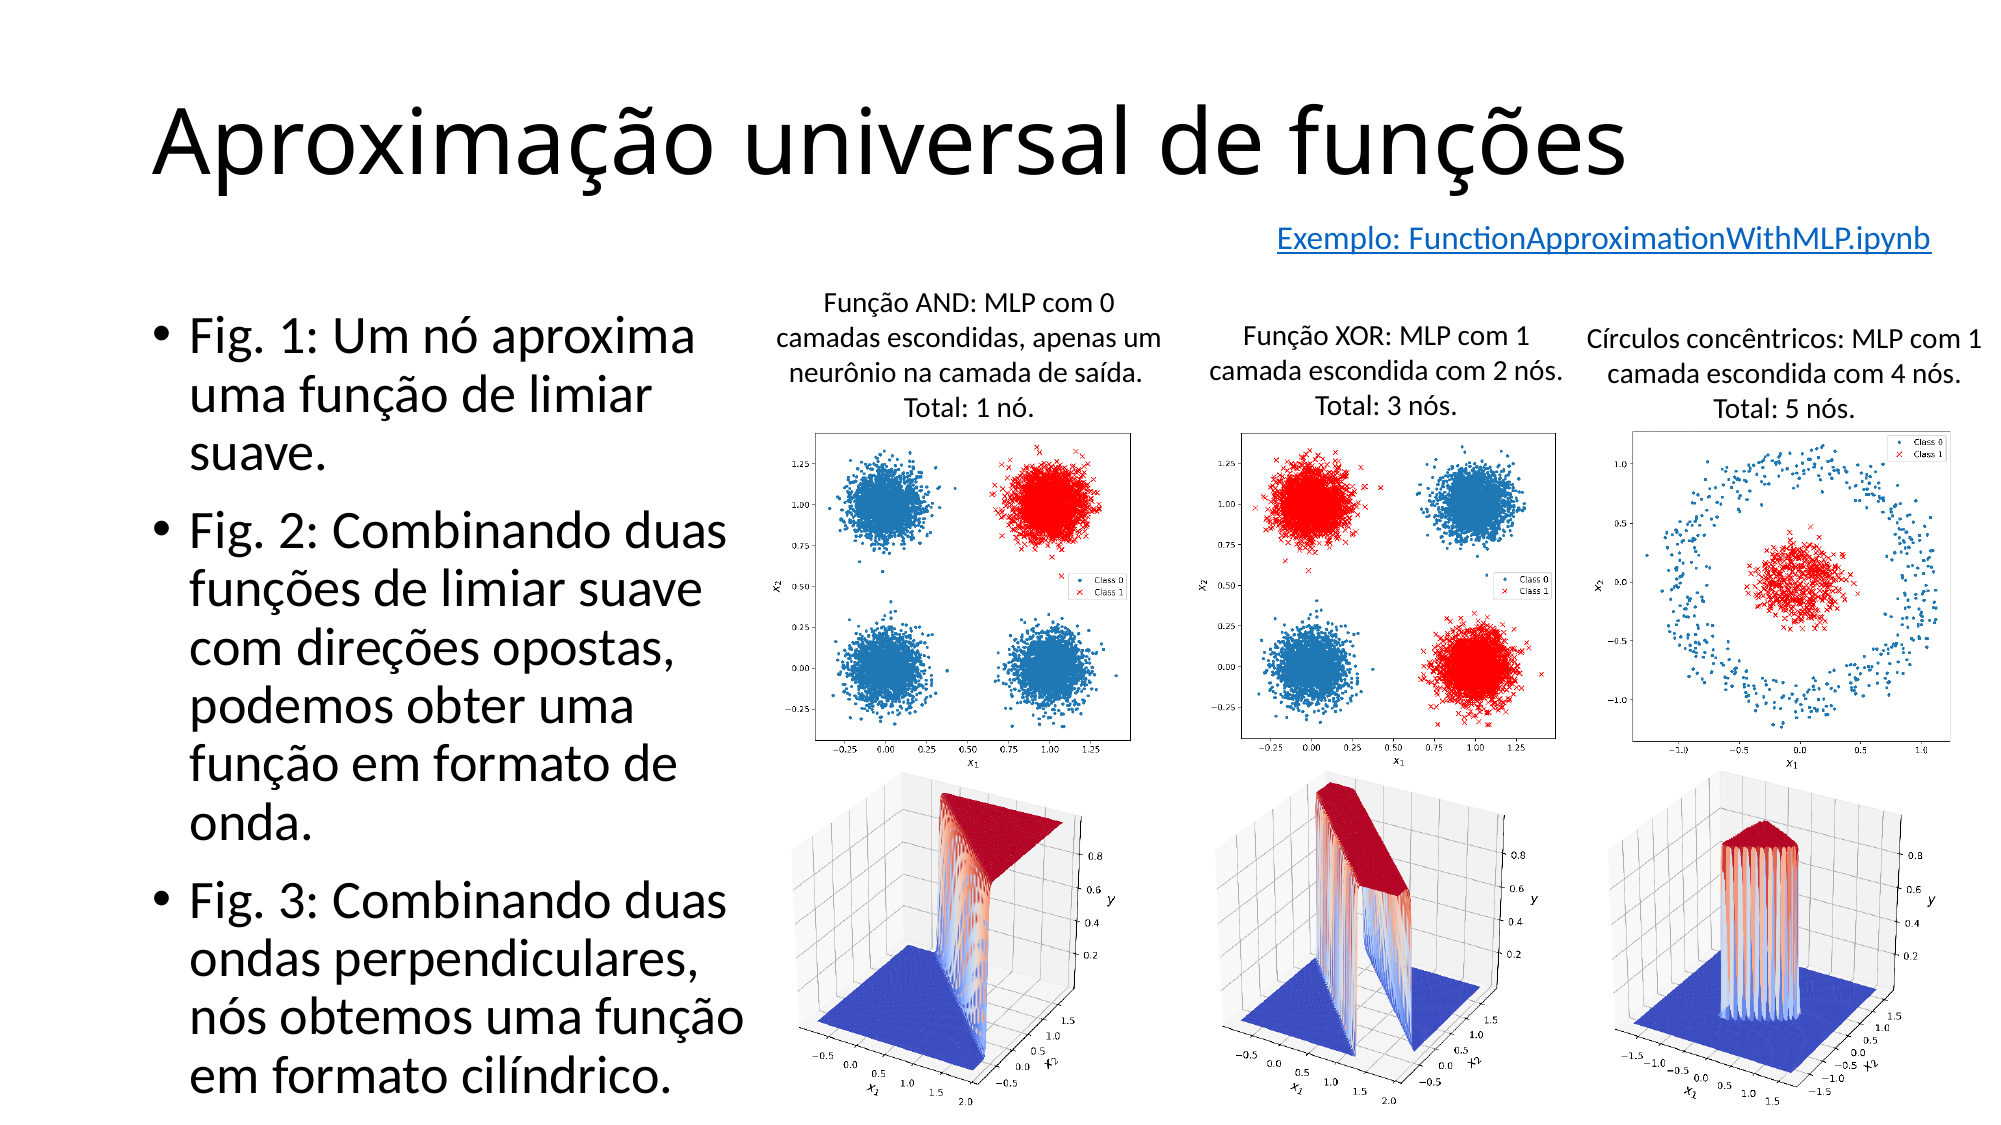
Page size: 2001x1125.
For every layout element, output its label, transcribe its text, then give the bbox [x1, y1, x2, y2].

picture [770, 430, 1133, 1108]
text_box Círculos concêntricos: MLP com 1 camada escondida com 4 nós. Total: 5 nós. [1569, 311, 2000, 432]
picture [1197, 430, 1557, 1109]
title Aproximação universal de funções [137, 36, 1863, 254]
text_box Função XOR: MLP com 1 camada escondida com 2 nós. Total: 3 nós. [1189, 308, 1584, 429]
text_box Função AND: MLP com 0 camadas escondidas, apenas um neurônio na camada de saída. Total: 1 nó. [759, 276, 1179, 431]
picture [1593, 430, 1951, 1108]
text_box Exemplo: FunctionApproximationWithMLP.ipynb [1262, 209, 1947, 264]
list Fig. 1: Um nó aproxima uma função de limiar suave. Fig. 2: Combinando duas funções de limiar suave com direções opostas, podemos obter uma função em formato de onda. Fig. 3: Combinando duas ondas perpendiculares, nós obtemos uma função em formato cilíndrico. [137, 299, 770, 1125]
